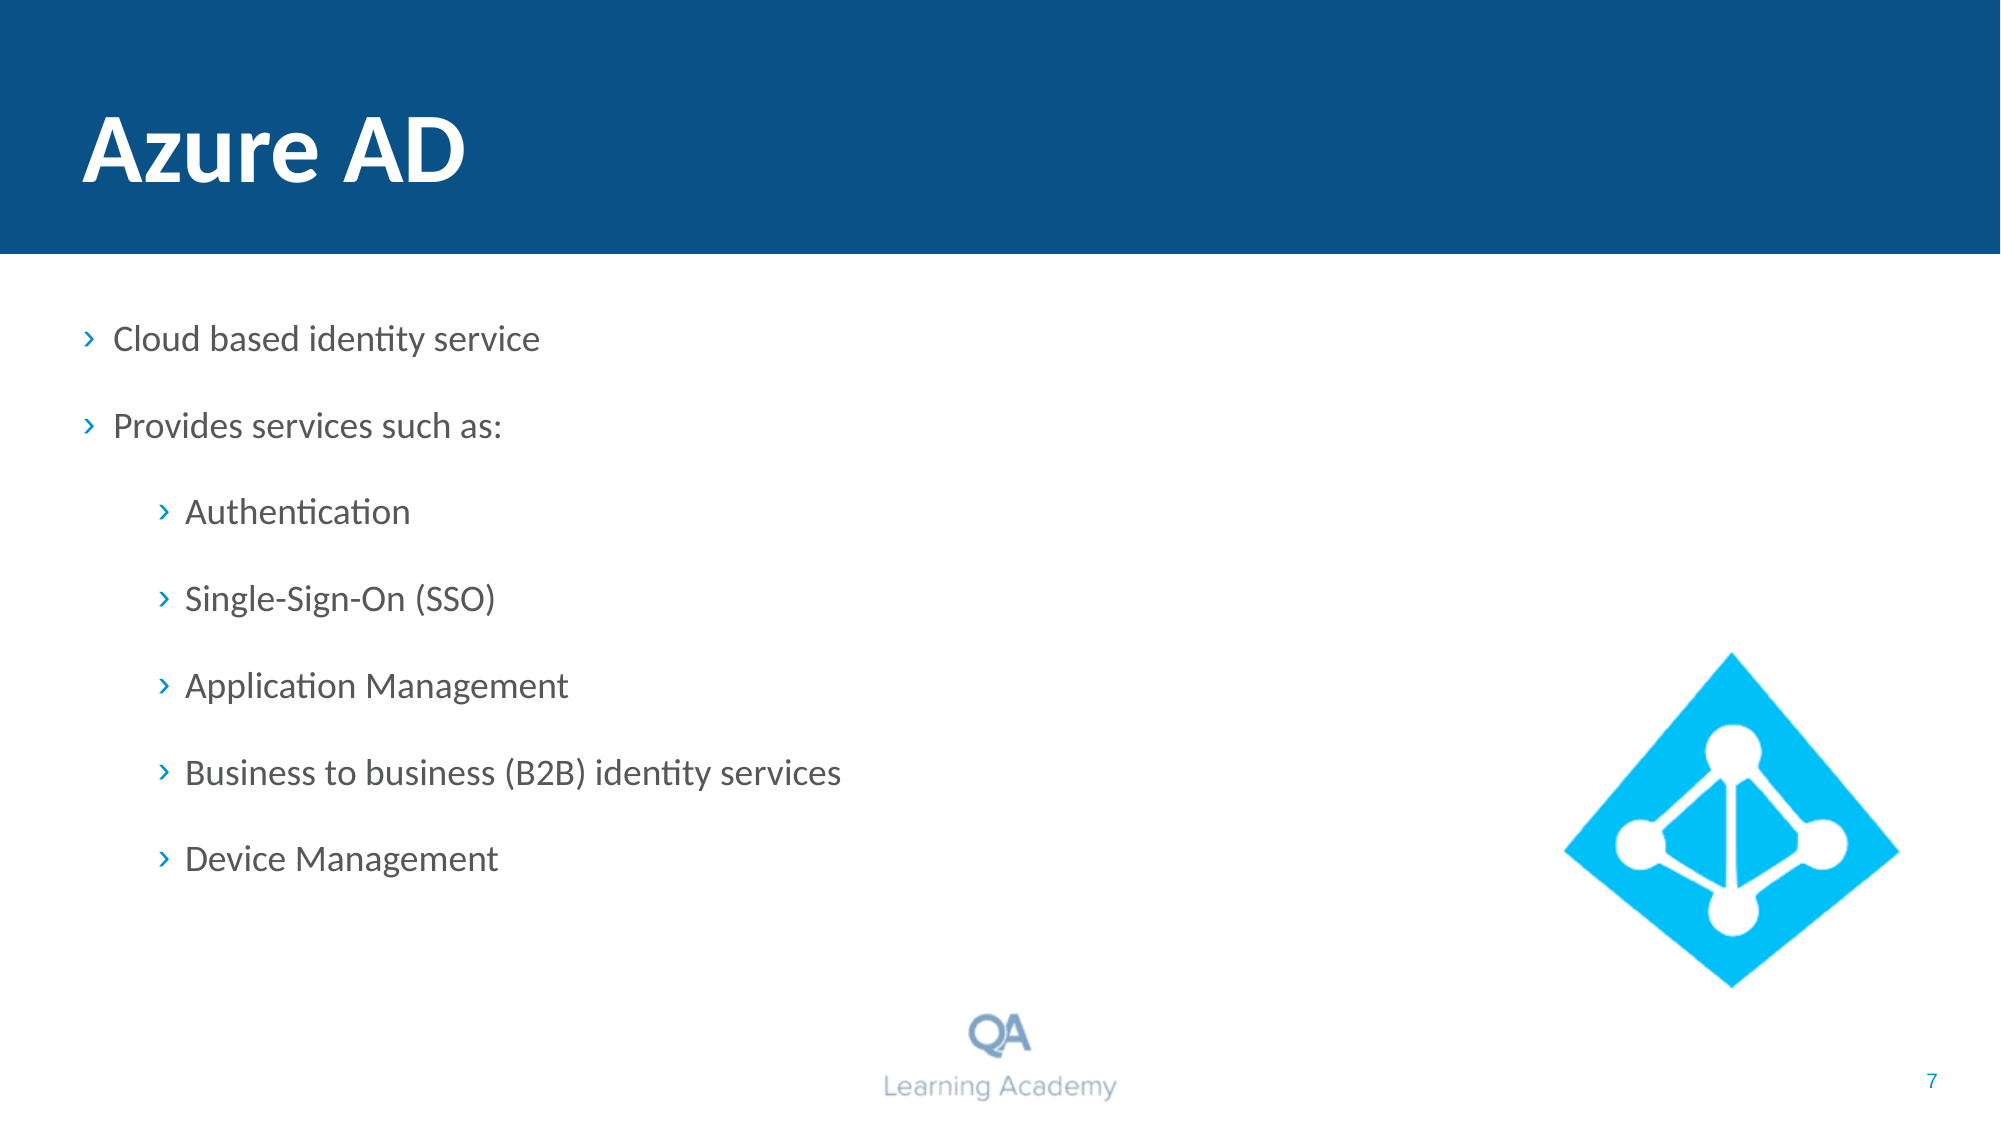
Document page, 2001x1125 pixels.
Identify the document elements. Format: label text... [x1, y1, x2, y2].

title Azure AD [67, 20, 1565, 210]
picture [1564, 652, 1900, 988]
picture [1616, 725, 1848, 937]
list Cloud based identity service Provides services such as: Authentication Single-Sign-On (SSO) Application Management Business to business (B2B) identity services Device Management [67, 306, 1939, 1000]
